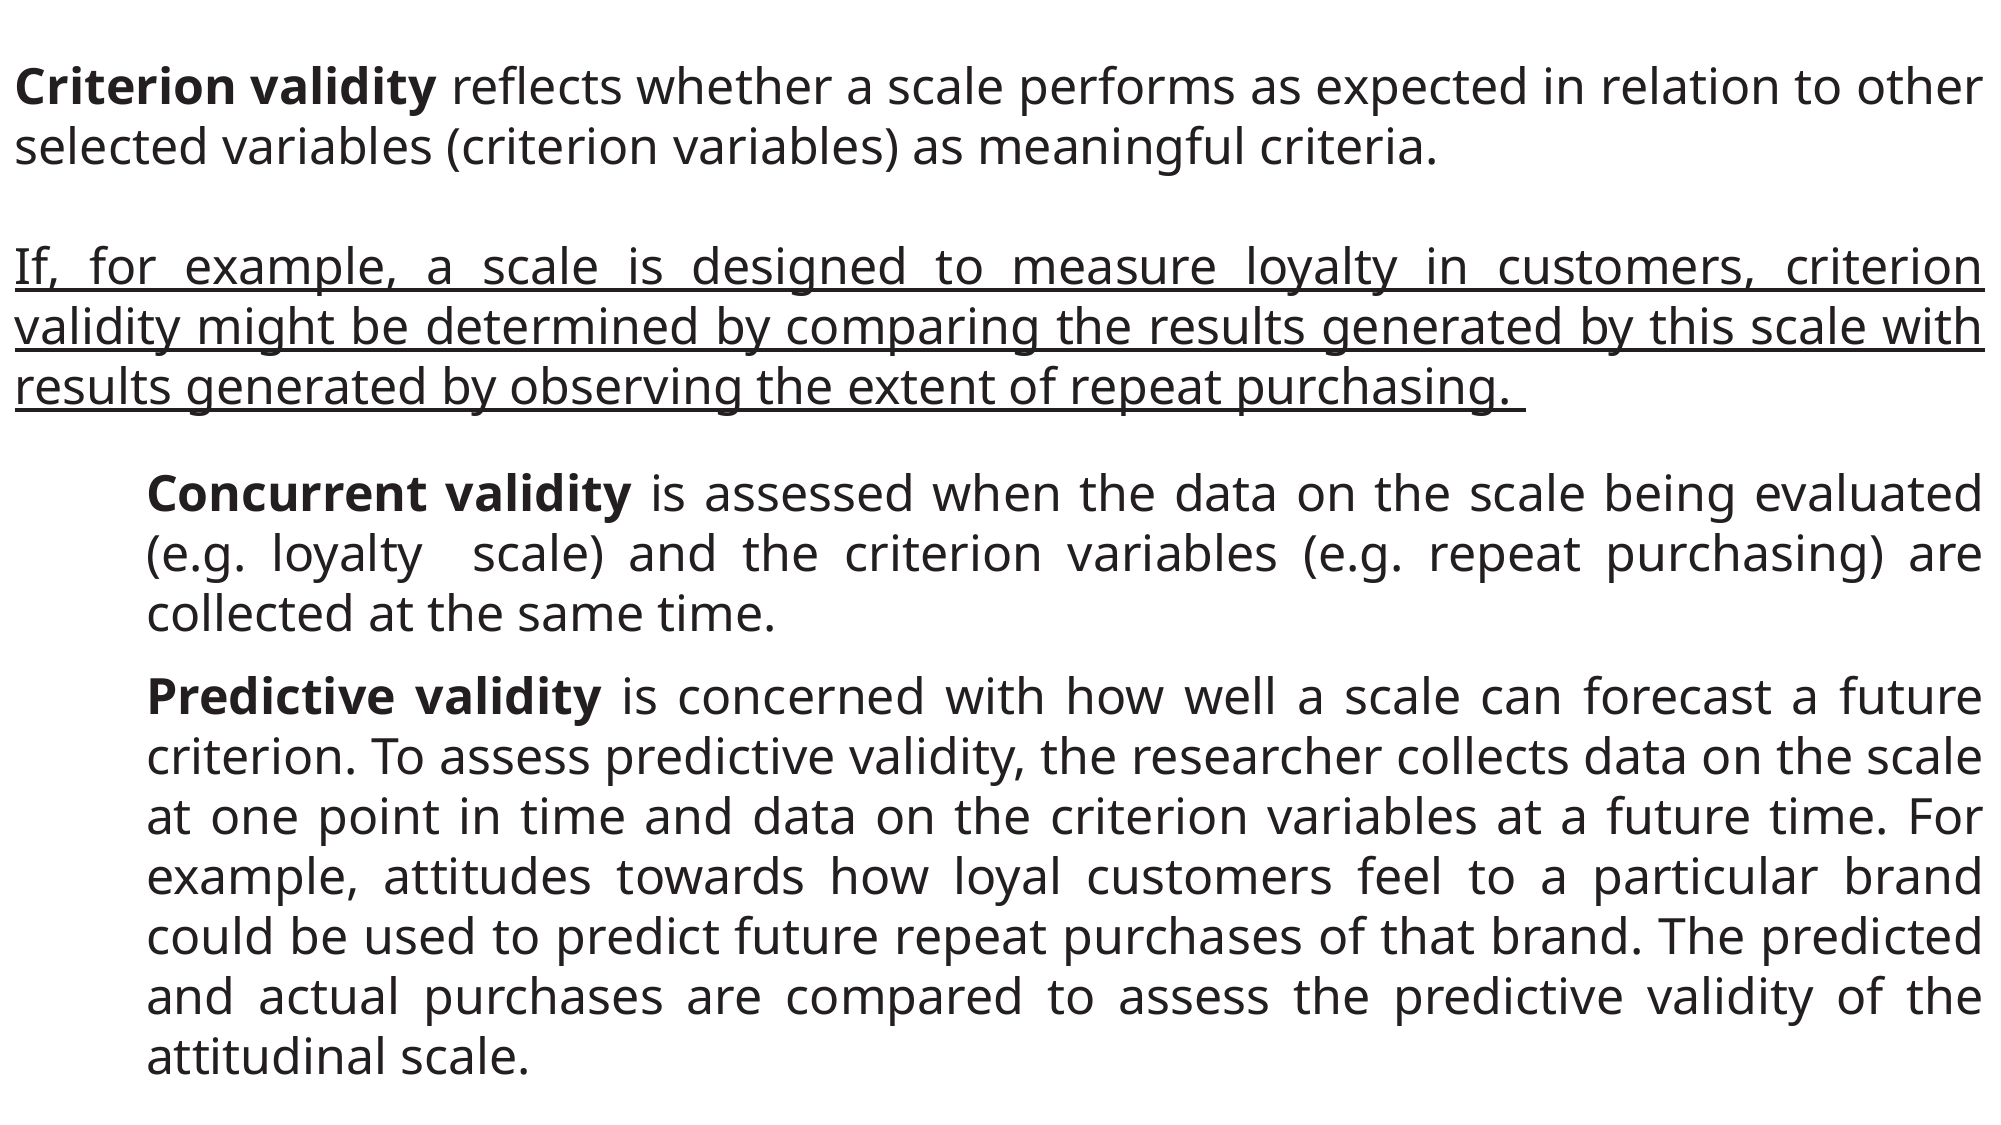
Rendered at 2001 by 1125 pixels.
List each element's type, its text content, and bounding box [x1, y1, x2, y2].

text_box Criterion validity reflects whether a scale performs as expected in relation to other selected variables (criterion variables) as meaningful criteria. If, for example, a scale is designed to measure loyalty in customers, criterion validity might be determined by comparing the results generated by this scale with results generated by observing the extent of repeat purchasing. Concurrent validity is assessed when the data on the scale being evaluated (e.g. loyalty scale) and the criterion variables (e.g. repeat purchasing) are collected at the same time. Predictive validity is concerned with how well a scale can forecast a future criterion. To assess predictive validity, the researcher collects data on the scale at one point in time and data on the criterion variables at a future time. For example, attitudes towards how loyal customers feel to a particular brand could be used to predict future repeat purchases of that brand. The predicted and actual purchases are compared to assess the predictive validity of the attitudinal scale. [0, 46, 2000, 1125]
